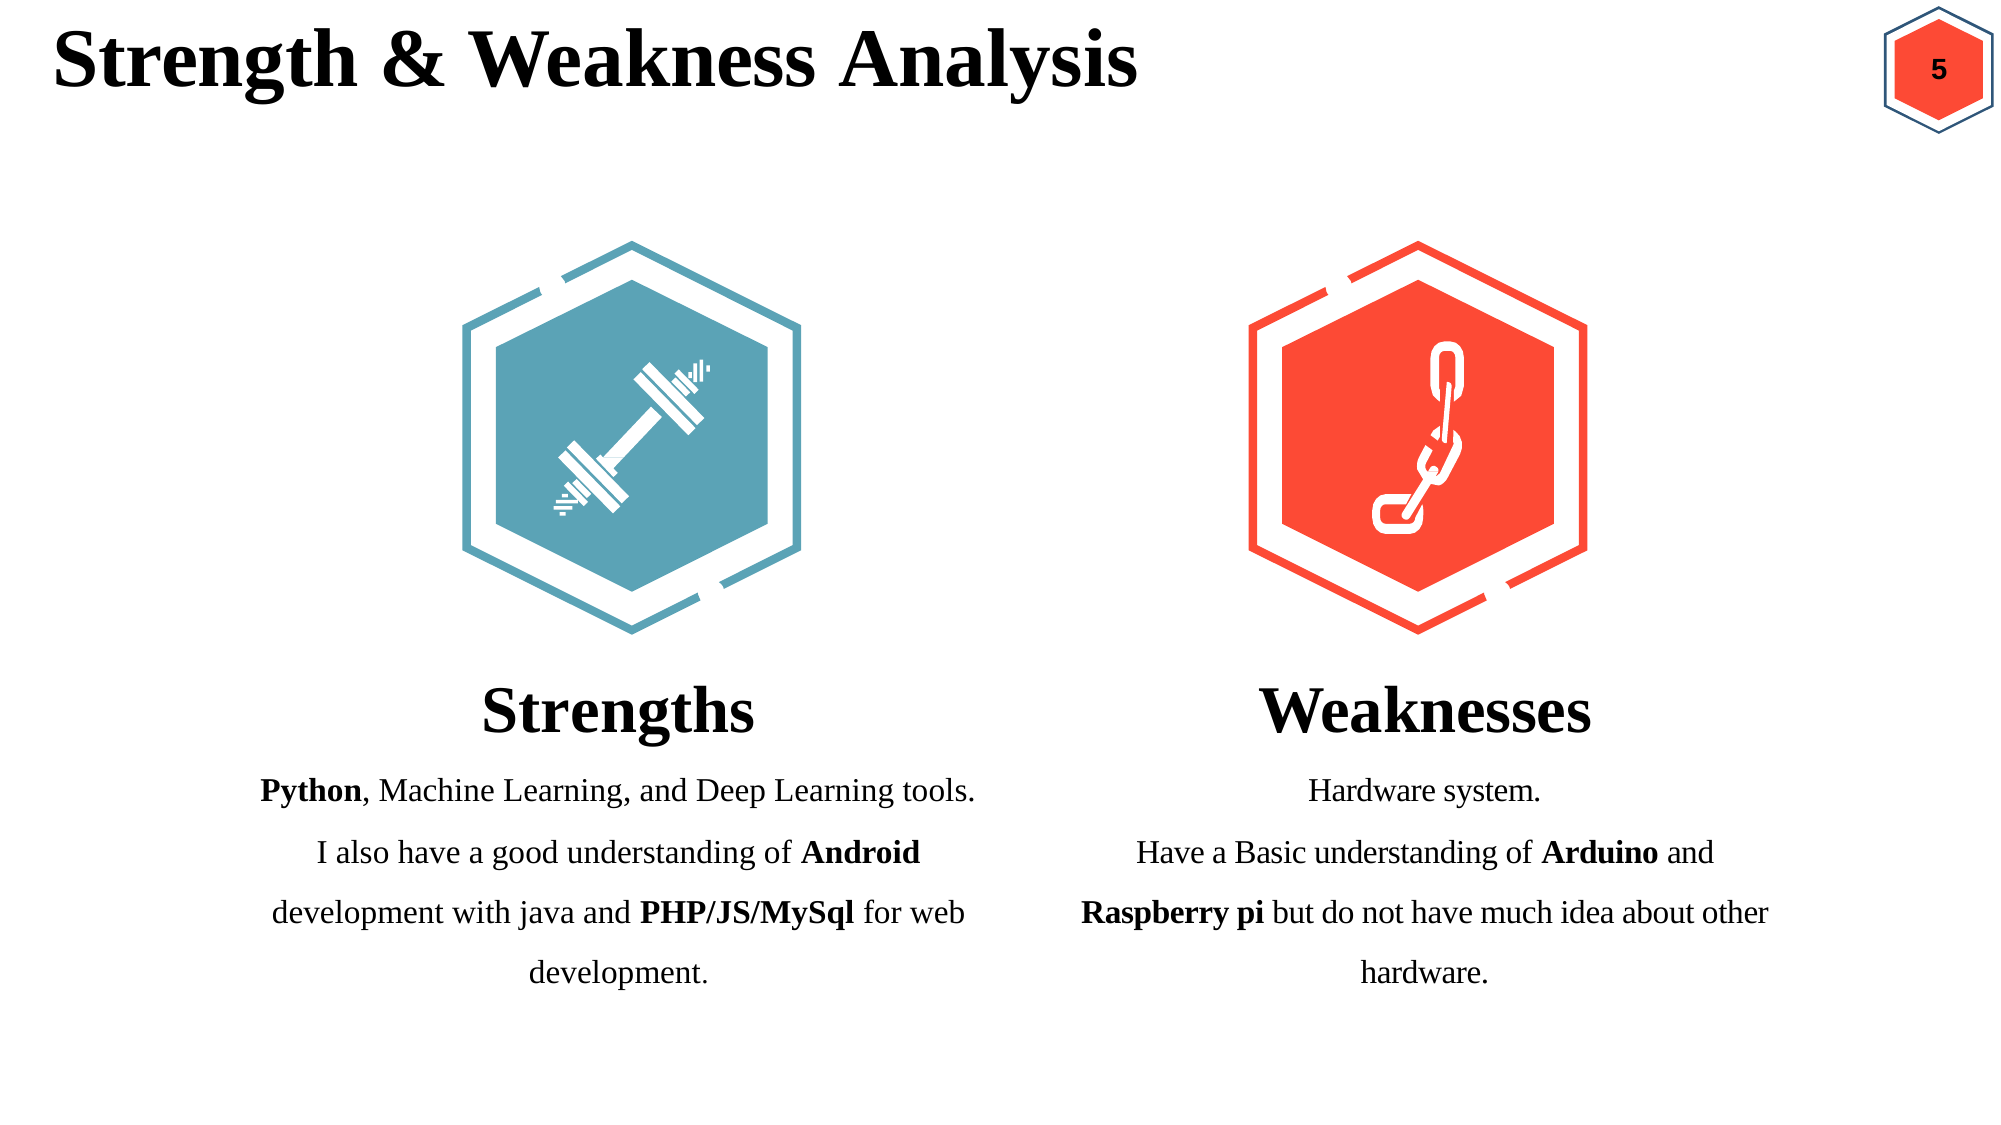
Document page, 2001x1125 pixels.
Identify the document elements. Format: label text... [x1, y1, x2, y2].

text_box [462, 240, 802, 636]
text_box Strengths Python, Machine Learning, and Deep Learning tools. I also have a good understanding of Android development with java and PHP/JS/MySql for web development. [249, 663, 988, 990]
text_box 5 [1928, 47, 1950, 85]
title Strength & Weakness Analysis [50, 1, 1464, 191]
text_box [1248, 240, 1588, 636]
text_box Weaknesses Hardware system. Have a Basic understanding of Arduino and Raspberry pi but do not have much idea about other hardware. [1062, 663, 1788, 990]
